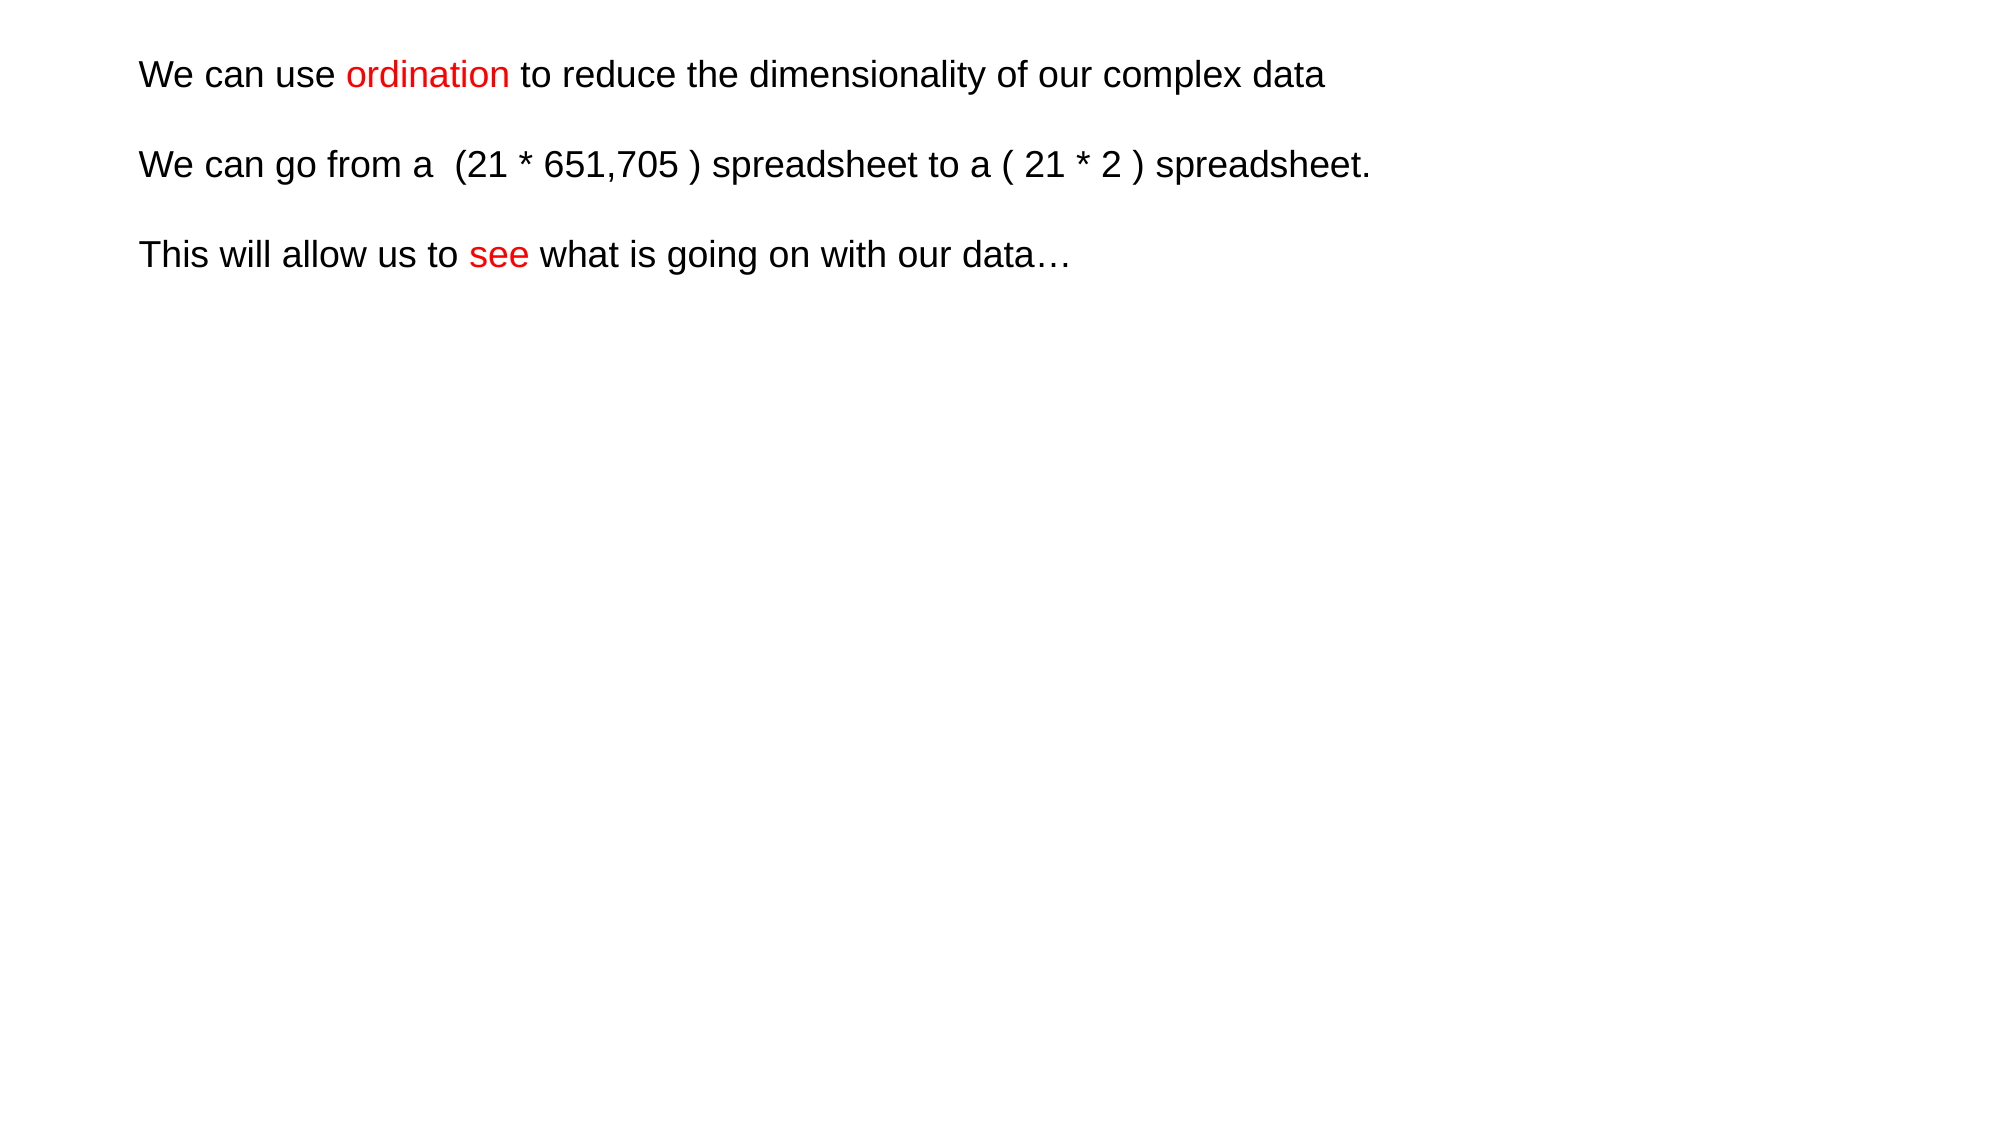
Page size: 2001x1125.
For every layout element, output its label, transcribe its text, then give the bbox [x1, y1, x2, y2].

text_box We can use ordination to reduce the dimensionality of our complex data We can go from a (21 * 651,705 ) spreadsheet to a ( 21 * 2 ) spreadsheet. This will allow us to see what is going on with our data… [123, 43, 1388, 283]
